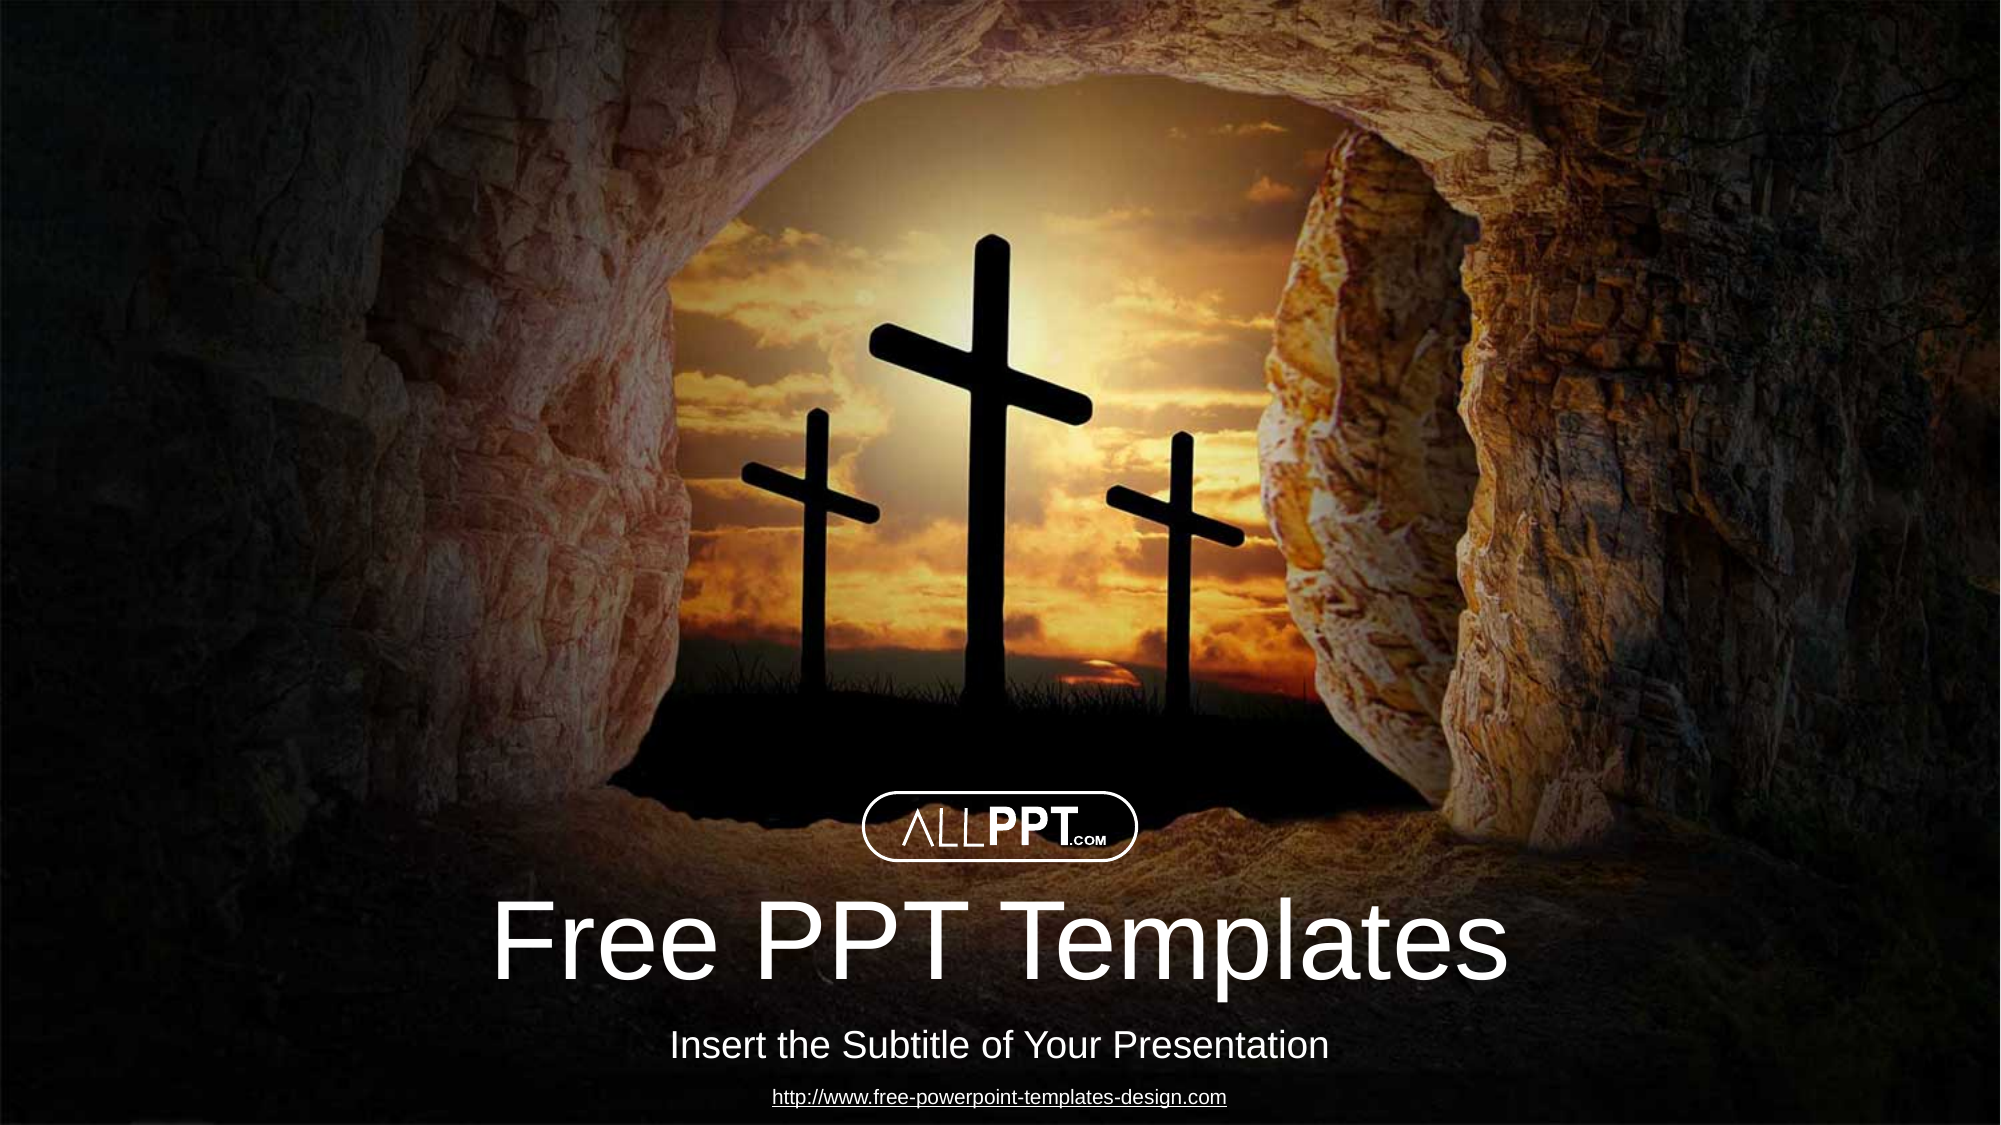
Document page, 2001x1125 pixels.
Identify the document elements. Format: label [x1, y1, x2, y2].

picture [0, 0, 2001, 1125]
text_box [0, 791, 2000, 1116]
